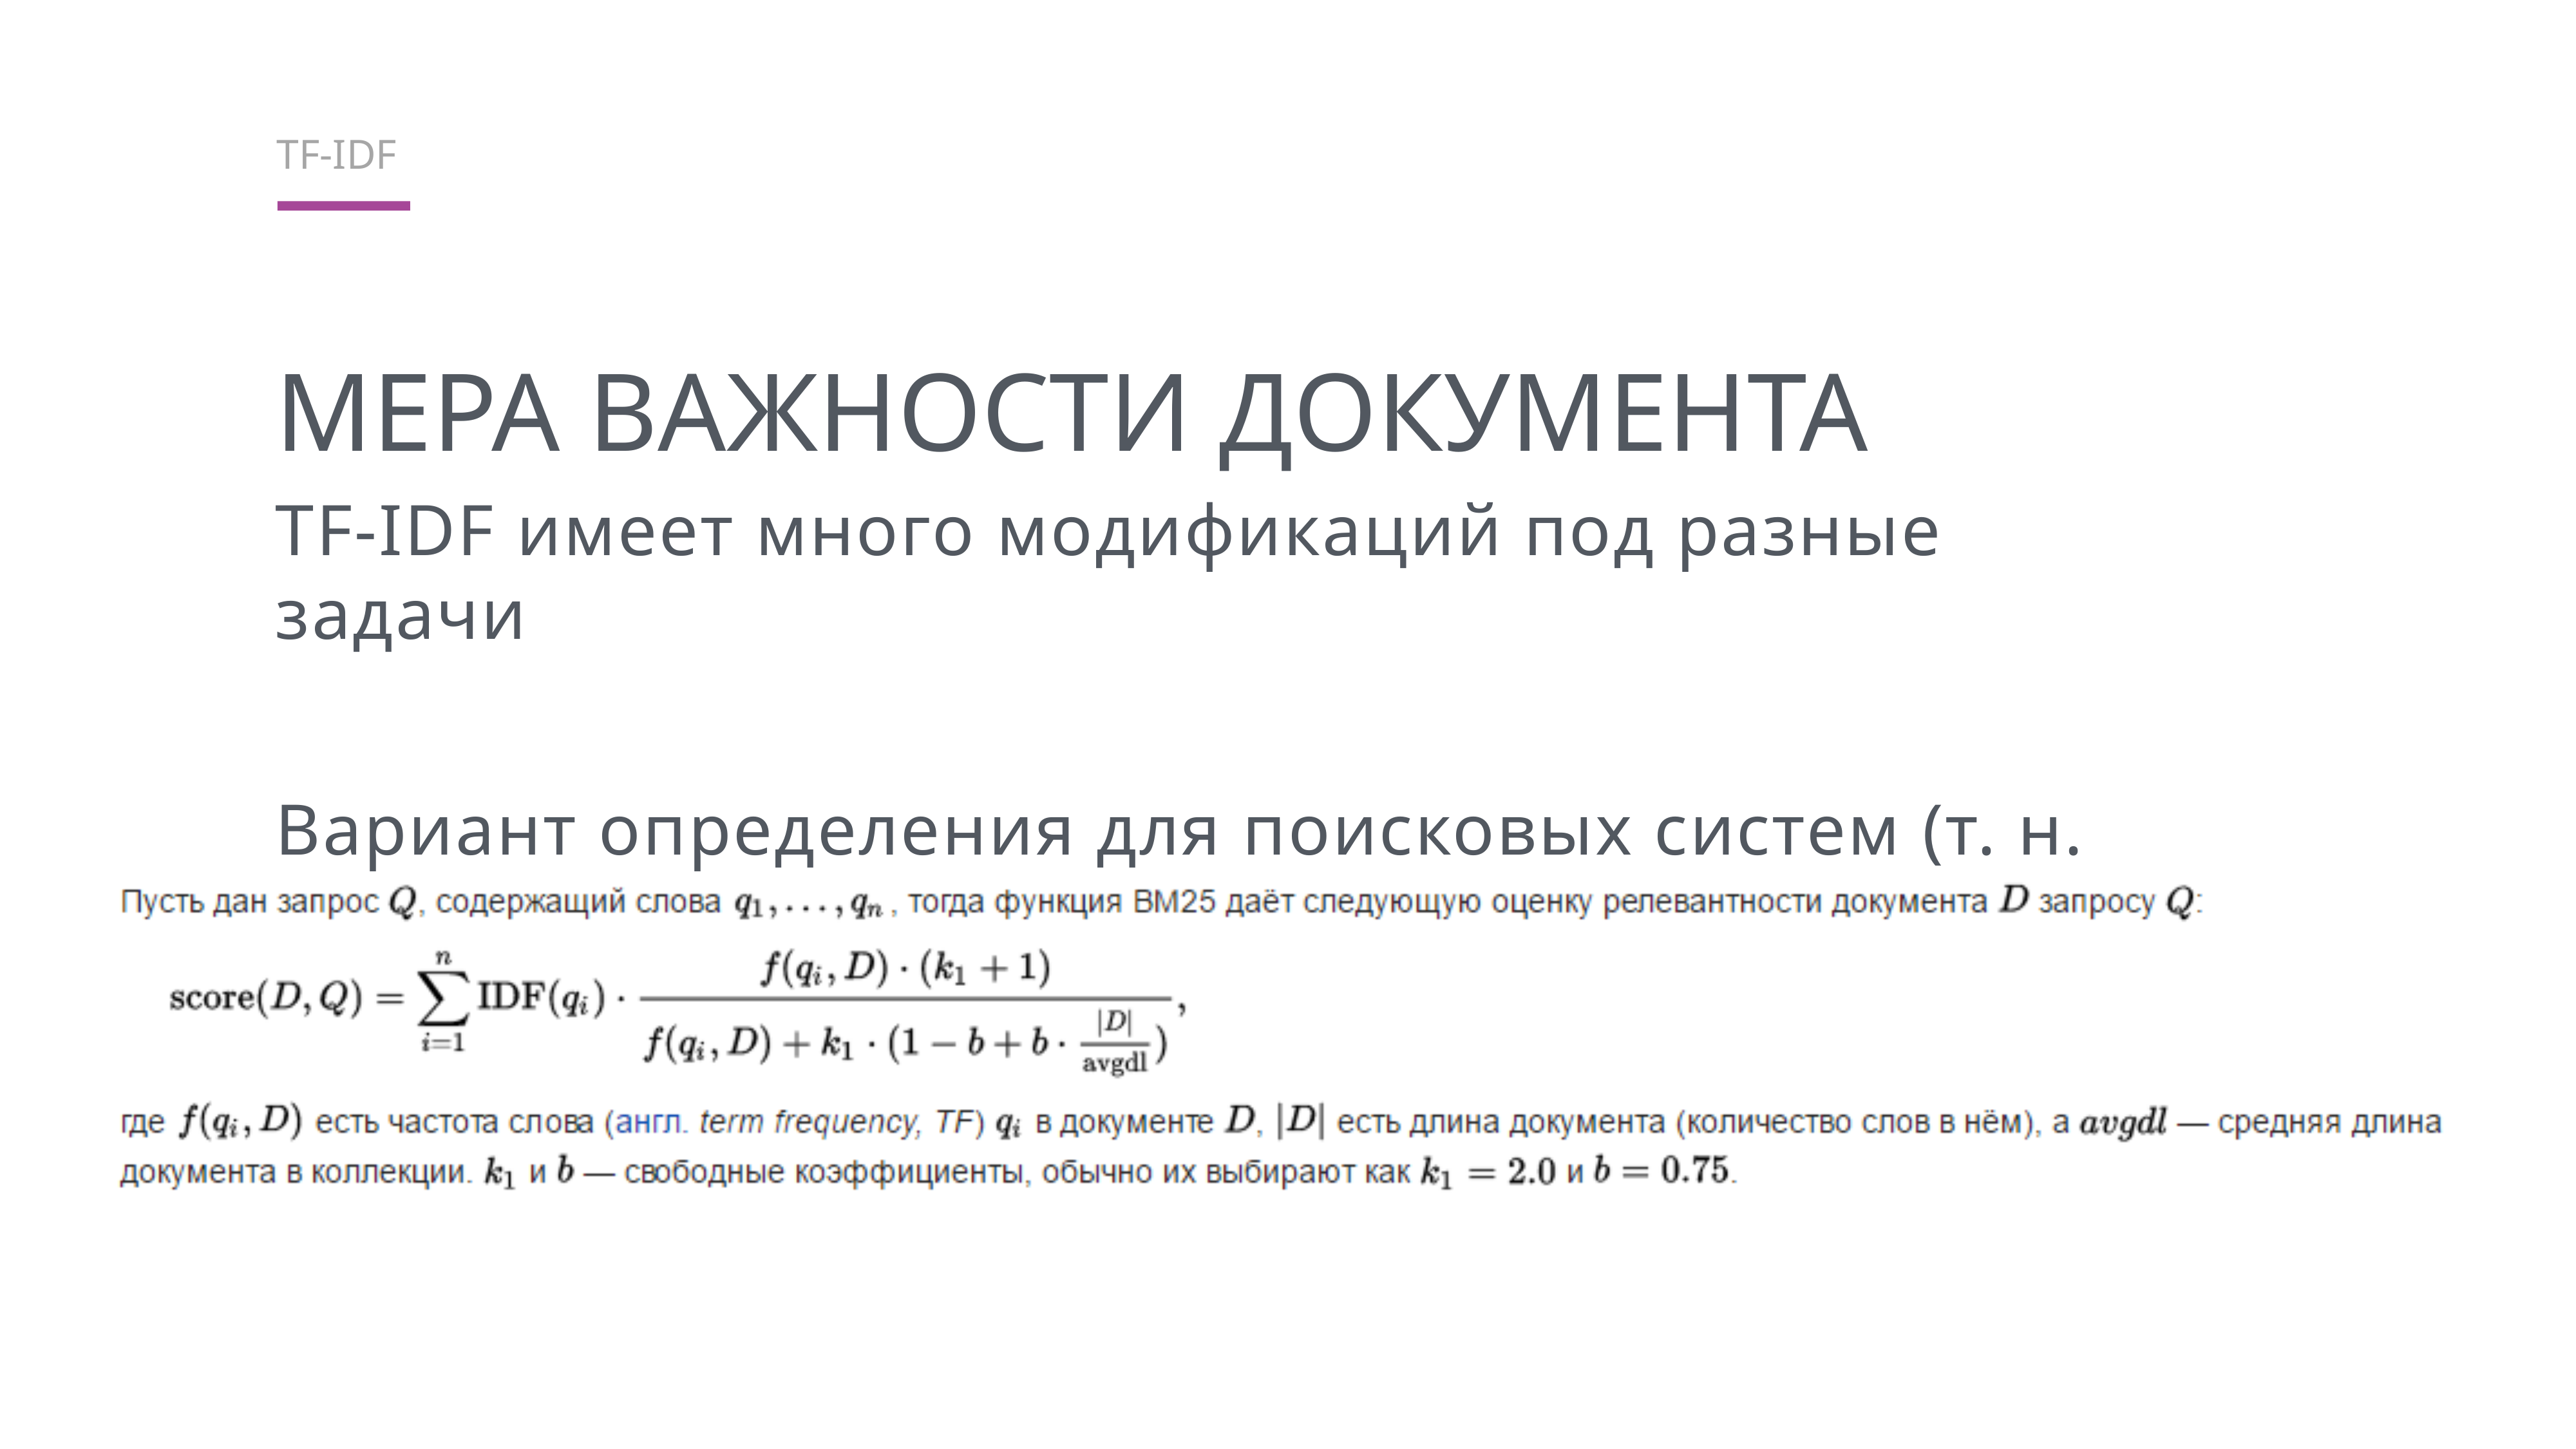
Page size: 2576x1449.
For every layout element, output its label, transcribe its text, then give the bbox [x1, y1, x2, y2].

text_box TF-IDF имеет много модификаций под разные задачи Вариант определения для поисковых систем (т. н. BM25) [270, 480, 2222, 870]
text_box Мера важности документа [270, 299, 2316, 478]
text_box TF-idf [271, 108, 2318, 182]
picture [112, 875, 2464, 1202]
